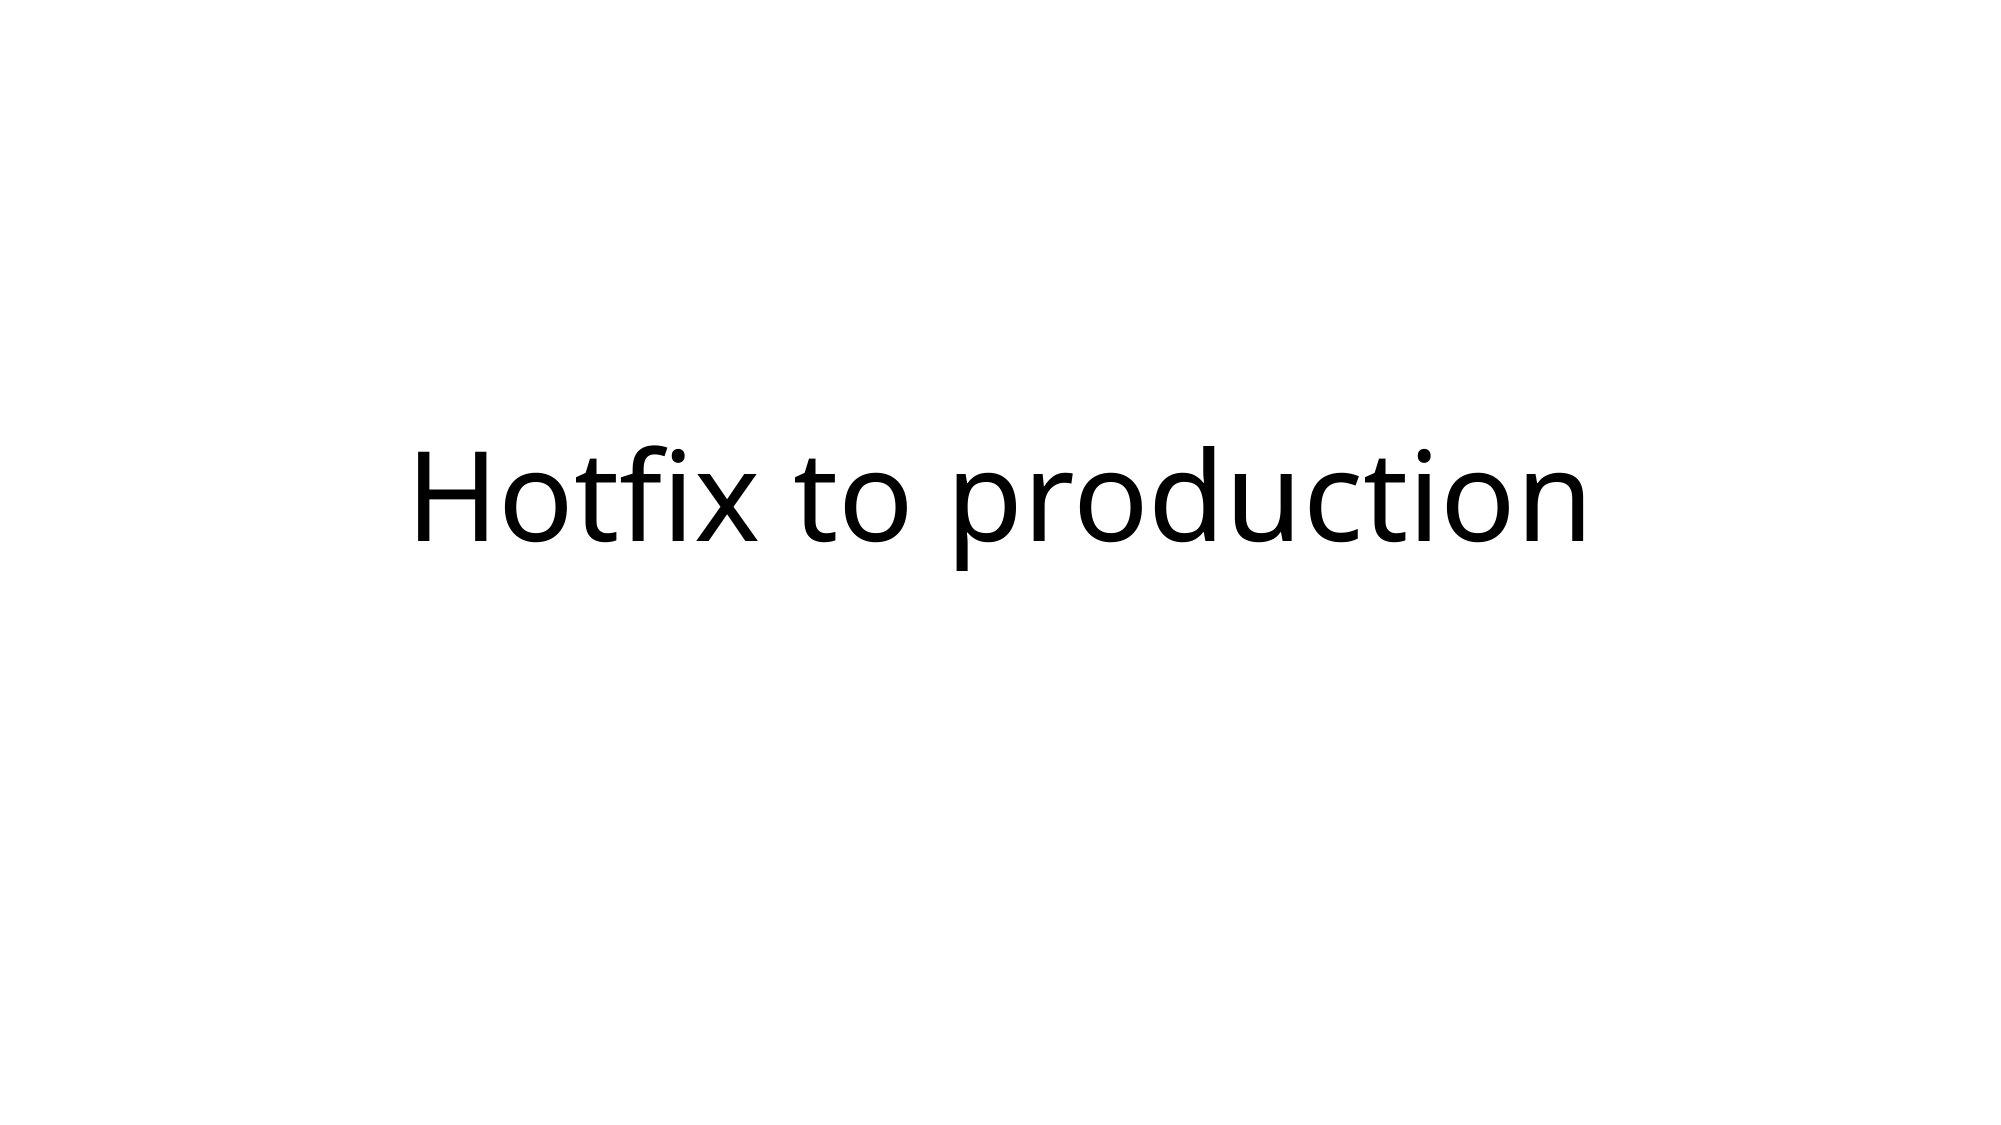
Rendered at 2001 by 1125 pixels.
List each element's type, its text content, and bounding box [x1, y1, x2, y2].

title Hotfix to production [249, 184, 1750, 576]
